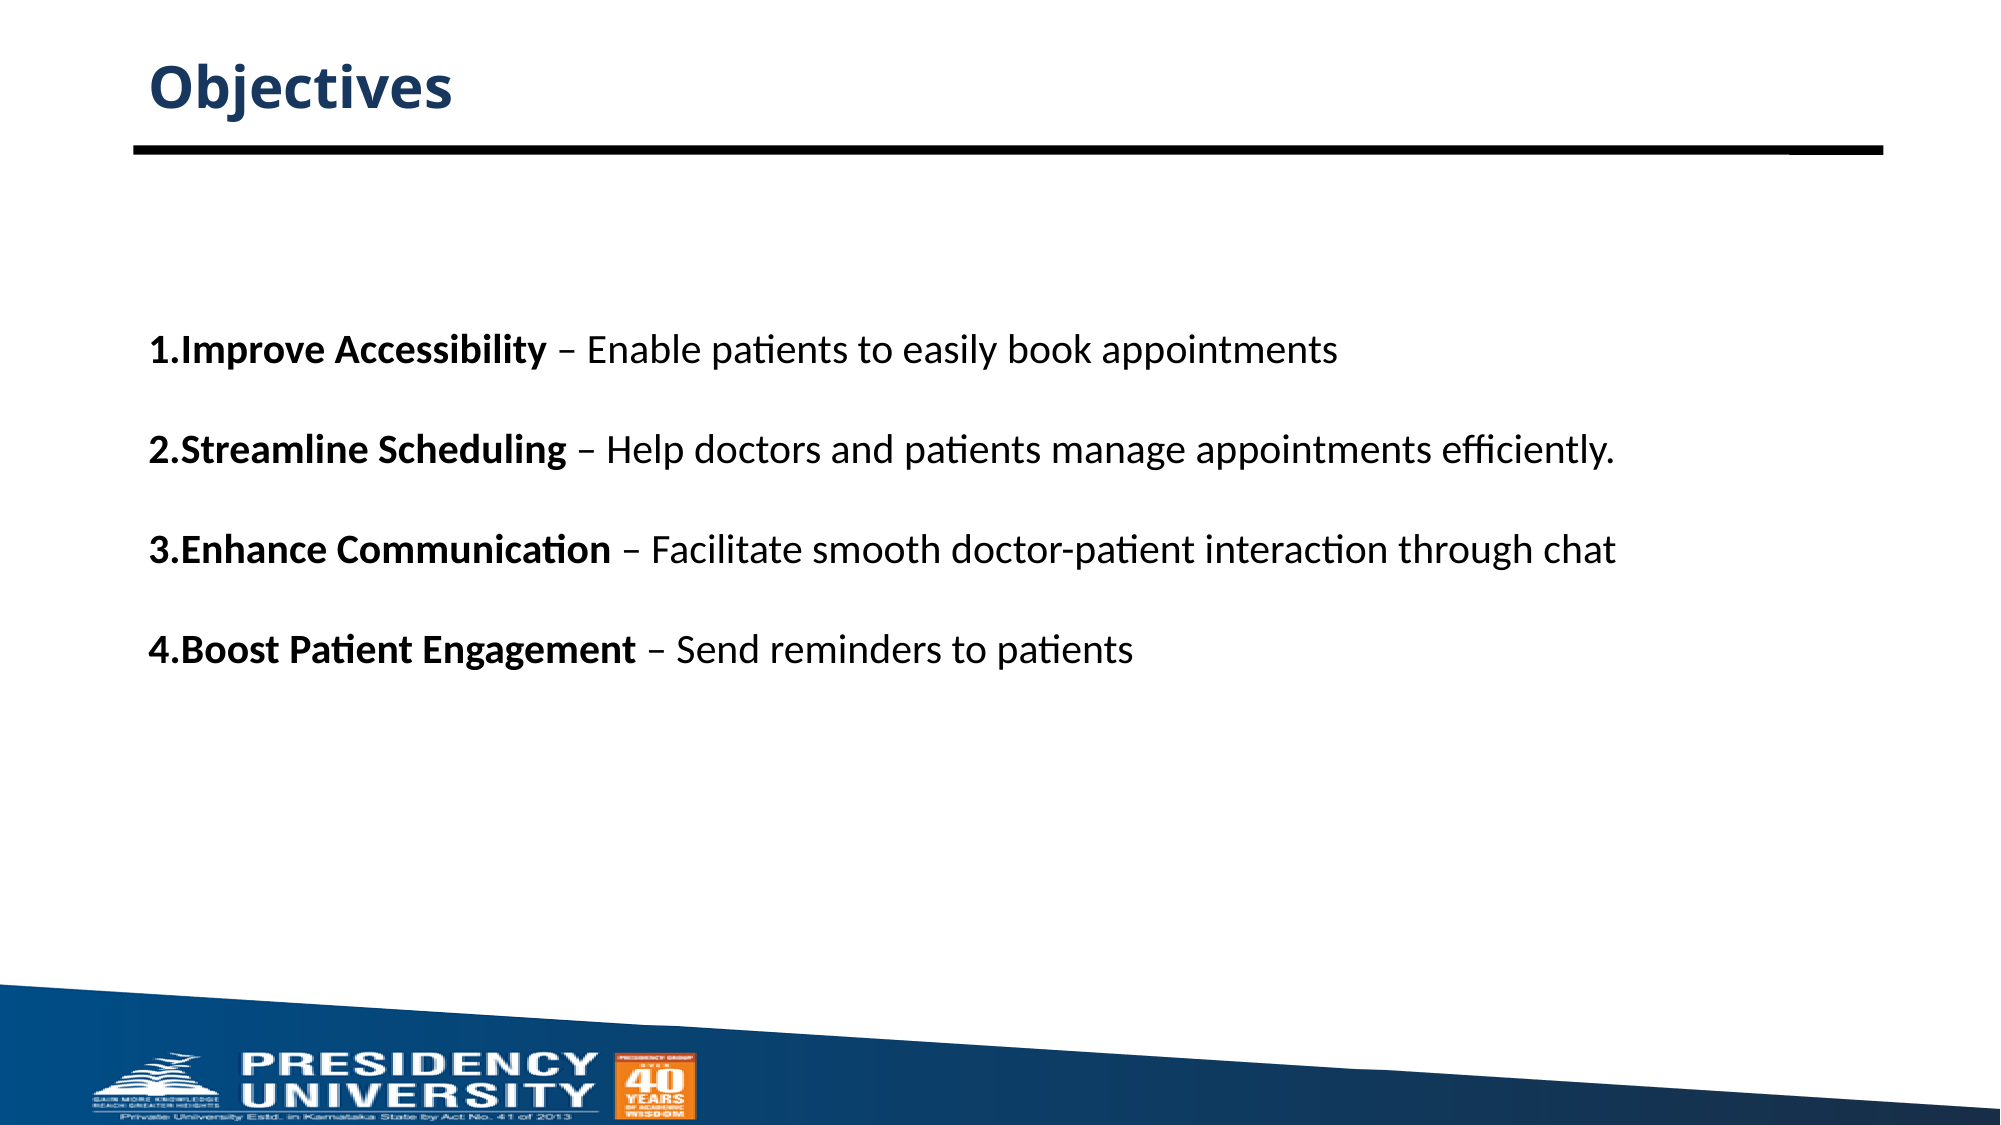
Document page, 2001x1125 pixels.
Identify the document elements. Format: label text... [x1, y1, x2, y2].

title Objectives [133, 45, 1884, 125]
picture [0, 982, 2000, 1125]
list Improve Accessibility – Enable patients to easily book appointments Streamline Scheduling – Help doctors and patients manage appointments efficiently. Enhance Communication – Facilitate smooth doctor-patient interaction through chat 4.Boost Patient Engagement – Send reminders to patients [133, 195, 1657, 849]
